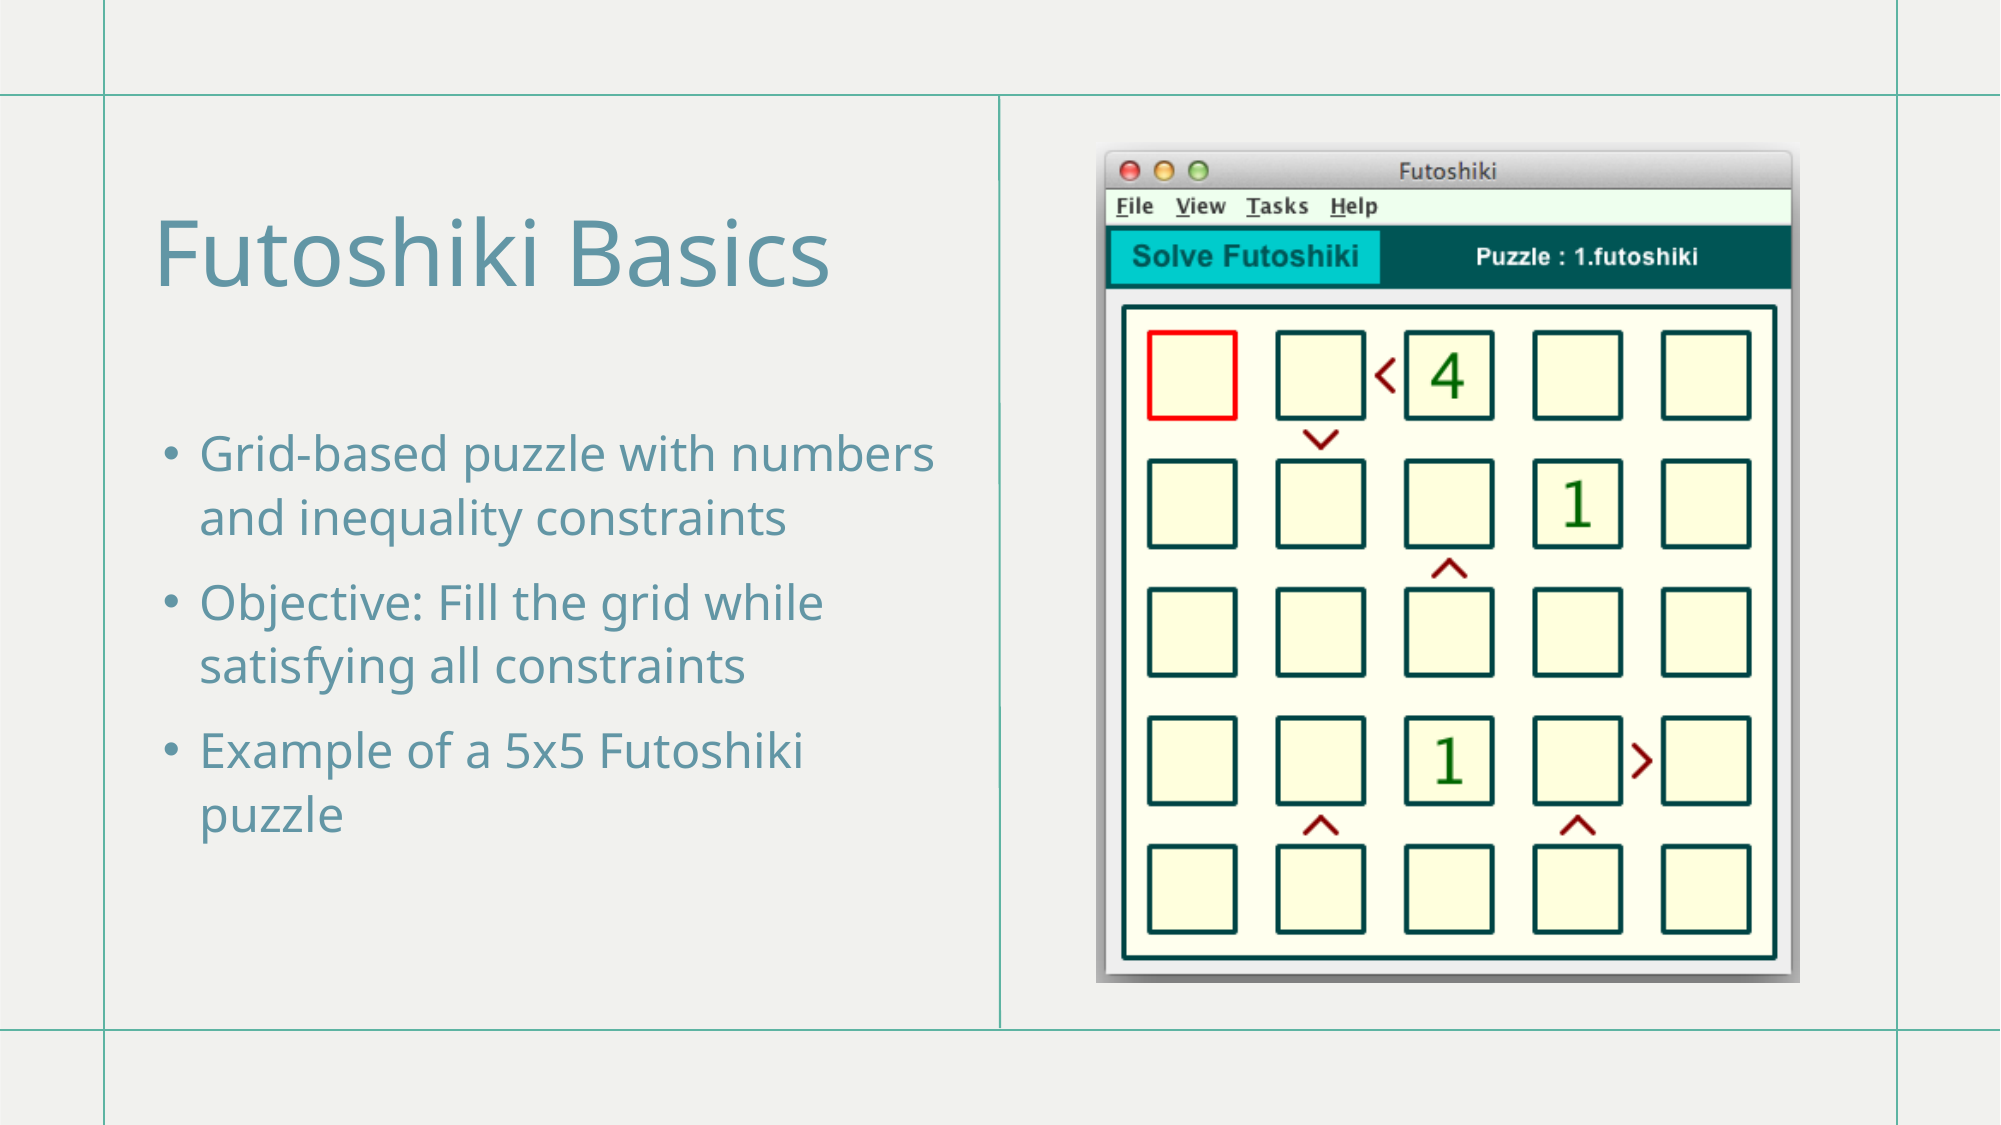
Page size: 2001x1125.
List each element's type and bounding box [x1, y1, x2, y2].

text_box [0, 0, 2000, 1125]
picture [1096, 142, 1800, 983]
